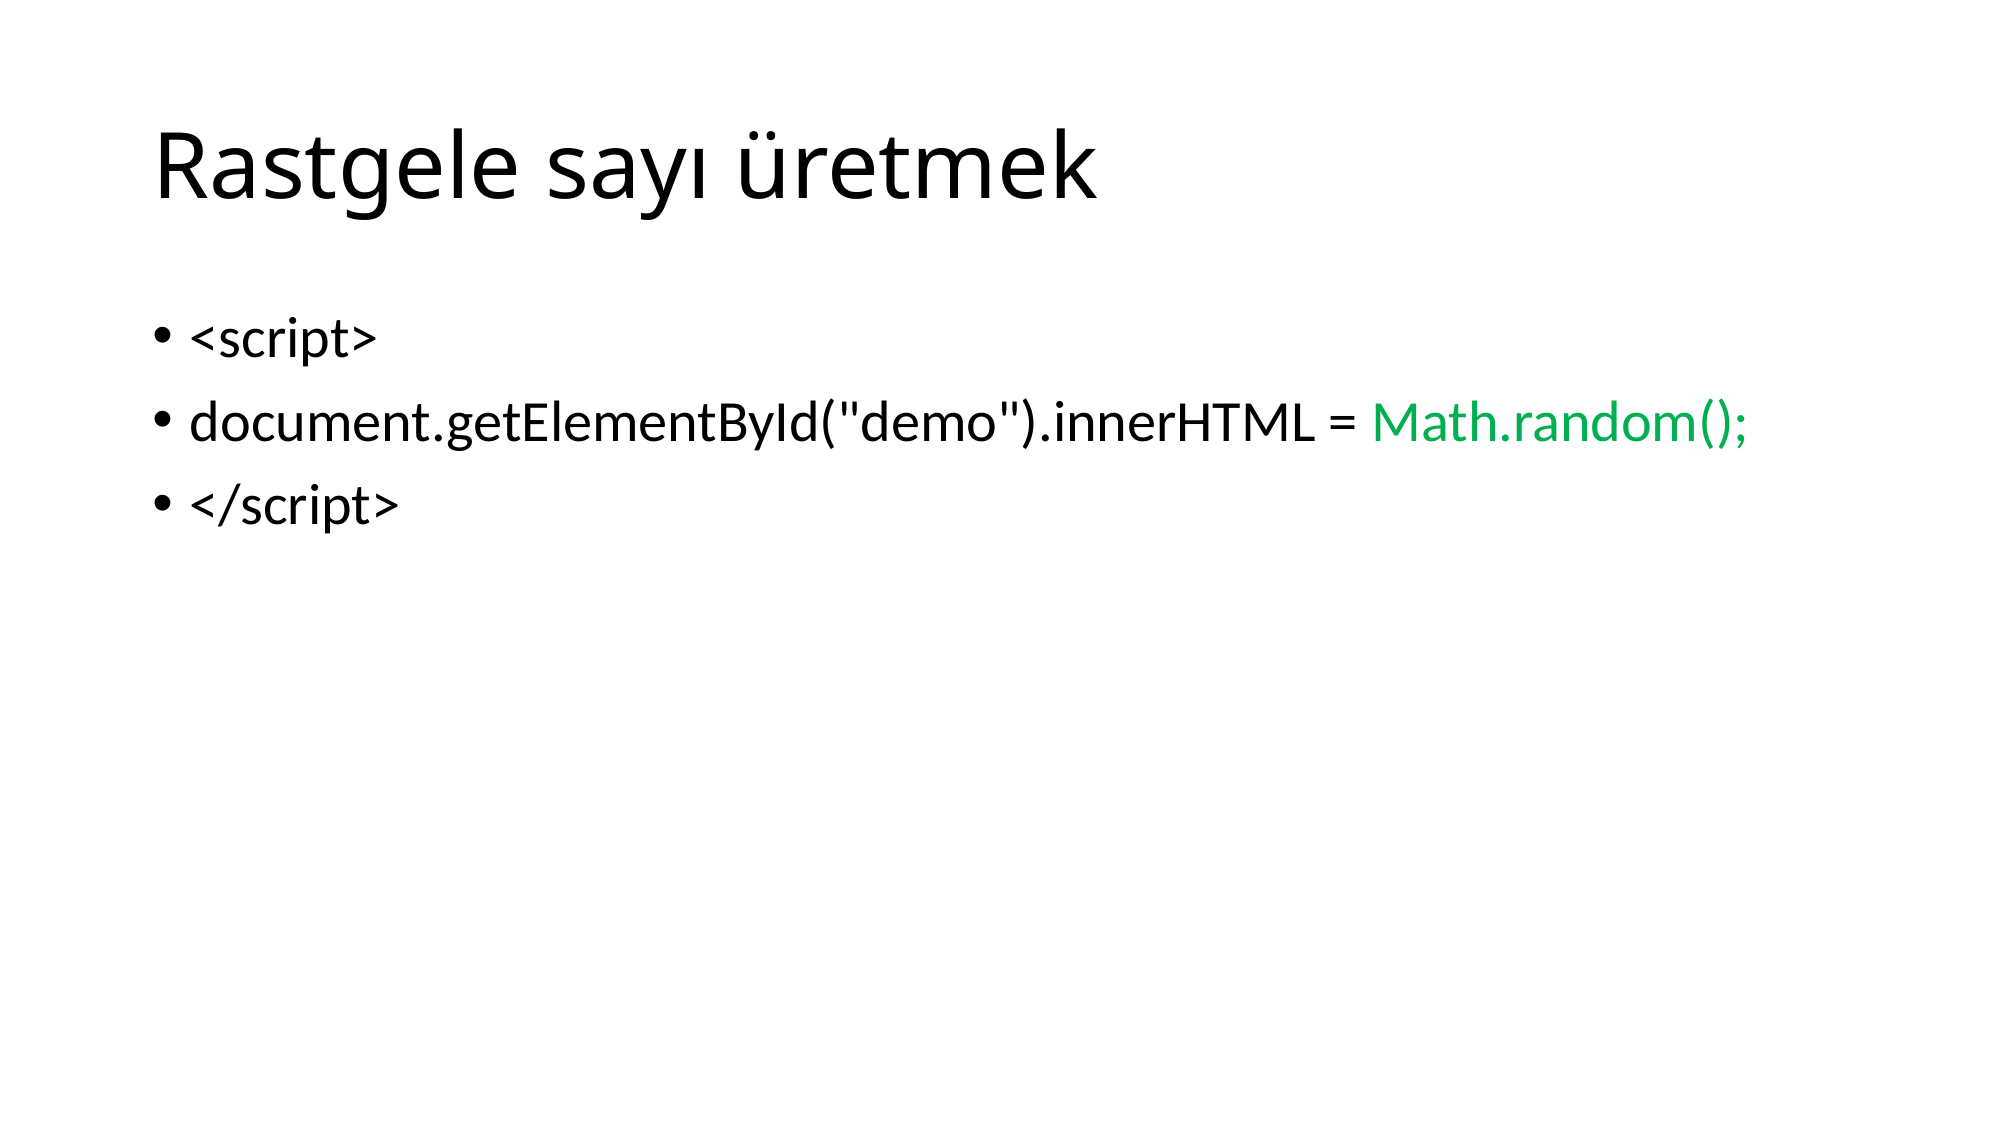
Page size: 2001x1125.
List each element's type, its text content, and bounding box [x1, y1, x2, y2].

title Rastgele sayı üretmek [137, 59, 1863, 278]
list <script> document.getElementById("demo").innerHTML = Math.random(); </script> [137, 299, 1863, 1014]
